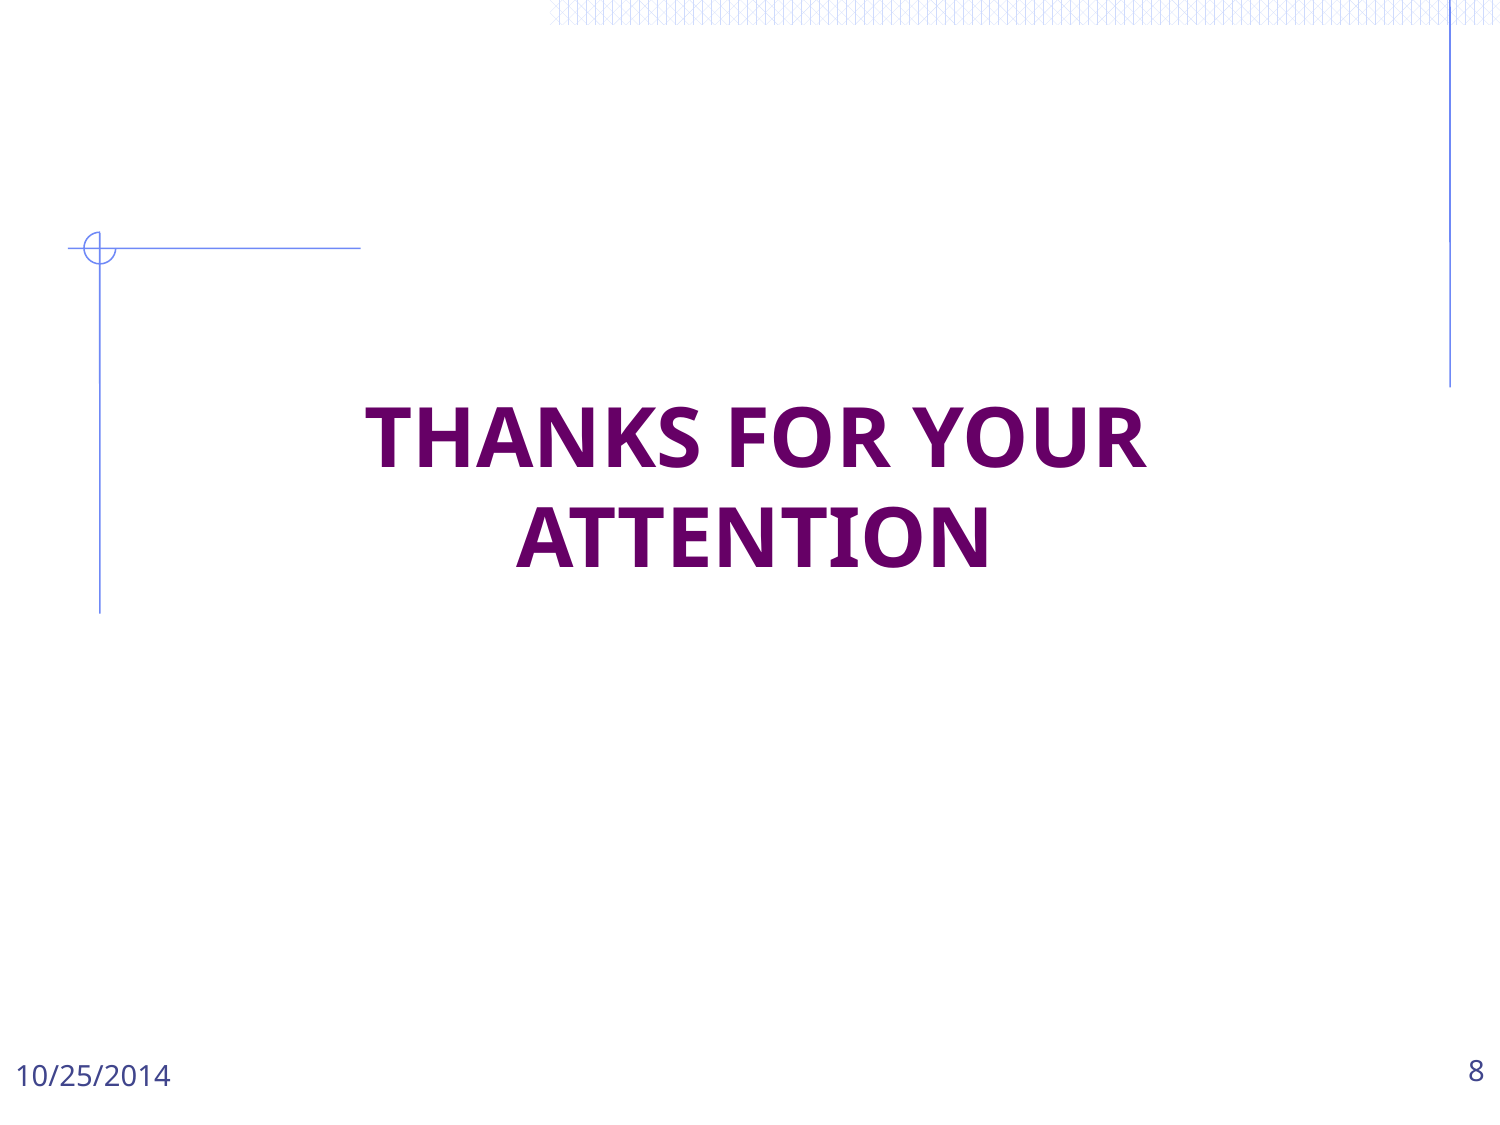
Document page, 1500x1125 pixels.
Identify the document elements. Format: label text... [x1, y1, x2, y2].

title Thanks for Your Attention [118, 376, 1394, 600]
slide_number 8 [1187, 1025, 1500, 1100]
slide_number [0, 1025, 313, 1100]
